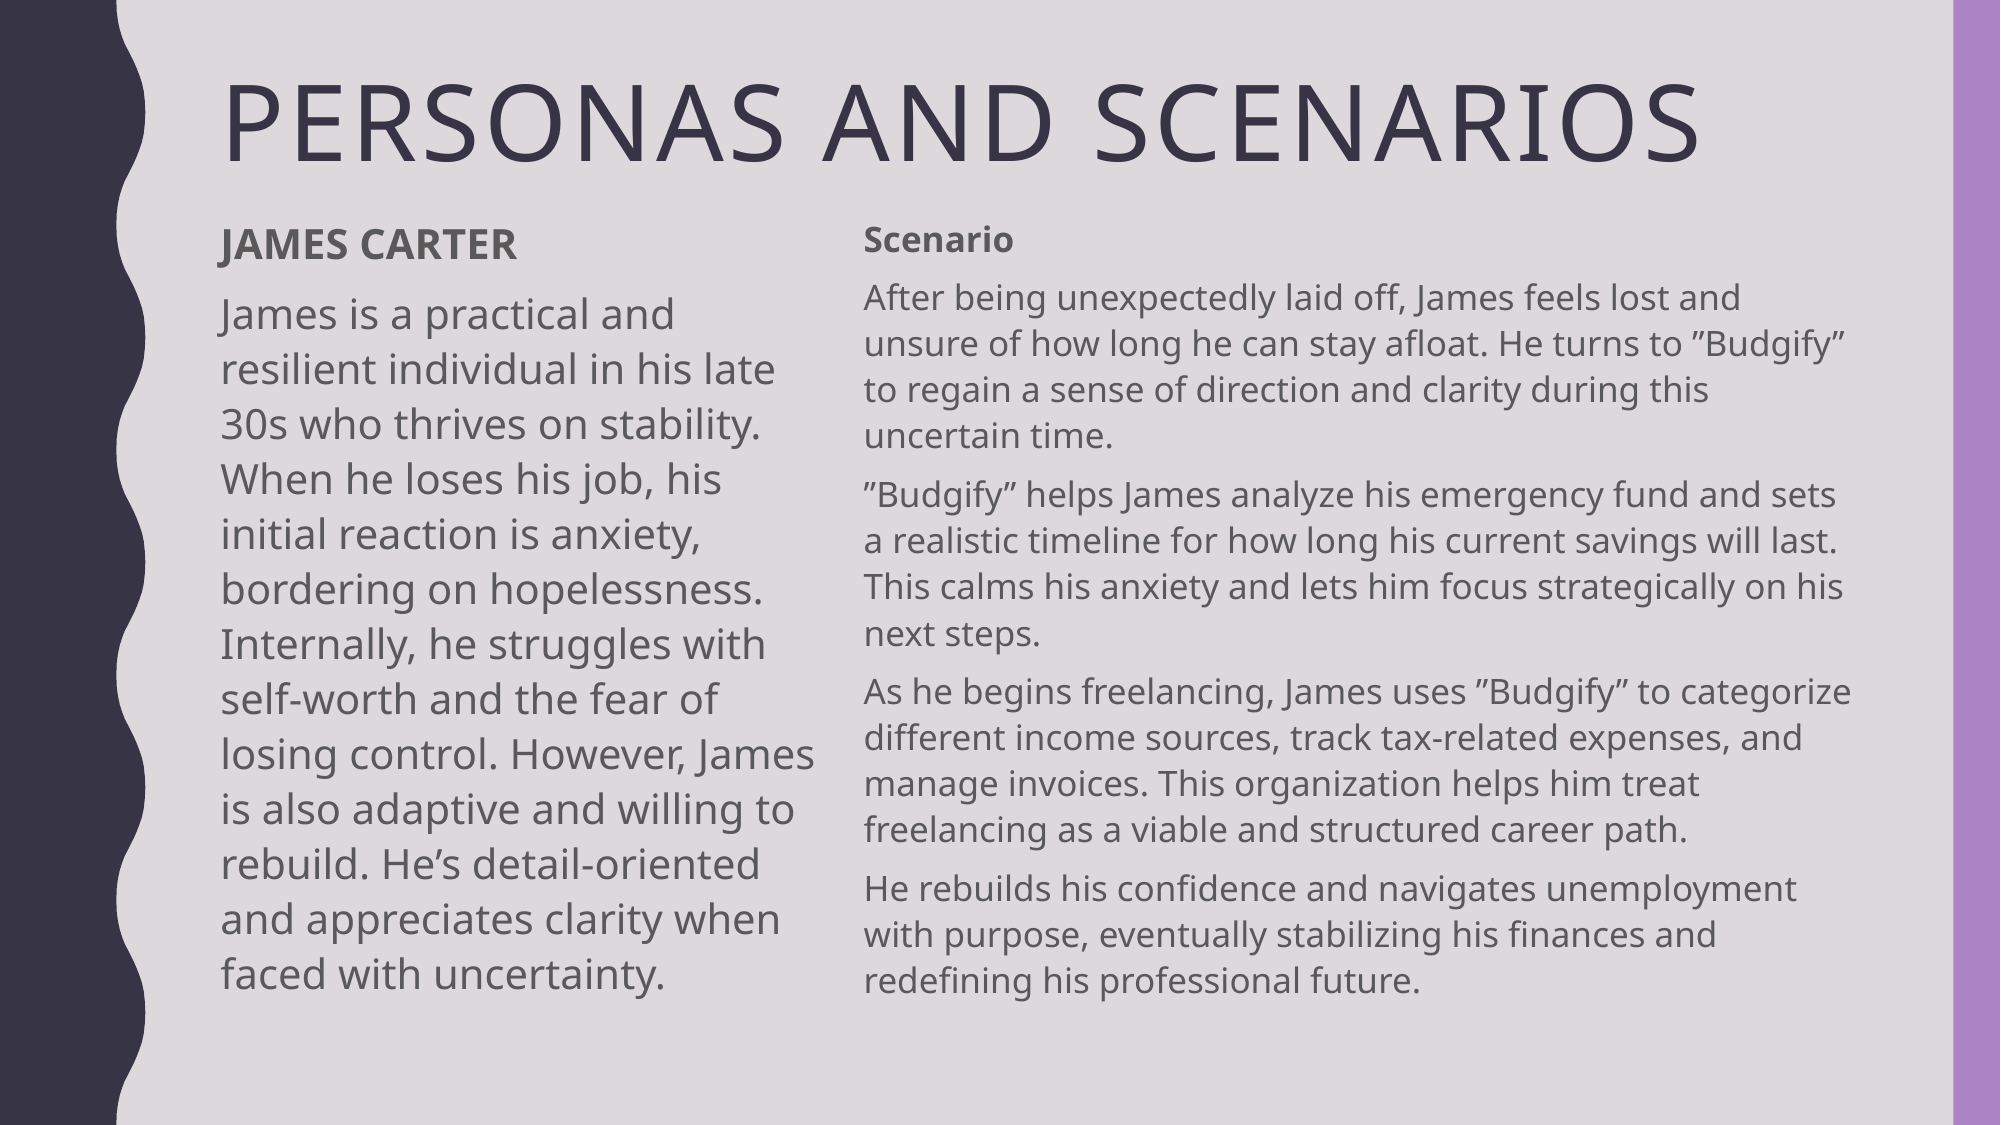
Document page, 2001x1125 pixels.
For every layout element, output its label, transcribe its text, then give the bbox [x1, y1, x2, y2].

title Personas and scenarios [205, 62, 1875, 219]
text_box Scenario After being unexpectedly laid off, James feels lost and unsure of how long he can stay afloat. He turns to ”Budgify” to regain a sense of direction and clarity during this uncertain time. ”Budgify” helps James analyze his emergency fund and sets a realistic timeline for how long his current savings will last. This calms his anxiety and lets him focus strategically on his next steps. As he begins freelancing, James uses ”Budgify” to categorize different income sources, track tax-related expenses, and manage invoices. This organization helps him treat freelancing as a viable and structured career path. He rebuilds his confidence and navigates unemployment with purpose, eventually stabilizing his finances and redefining his professional future. [848, 205, 1878, 1063]
list JAMES CARTER James is a practical and resilient individual in his late 30s who thrives on stability. When he loses his job, his initial reaction is anxiety, bordering on hopelessness. Internally, he struggles with self-worth and the fear of losing control. However, James is also adaptive and willing to rebuild. He’s detail-oriented and appreciates clarity when faced with uncertainty. [205, 205, 842, 1063]
